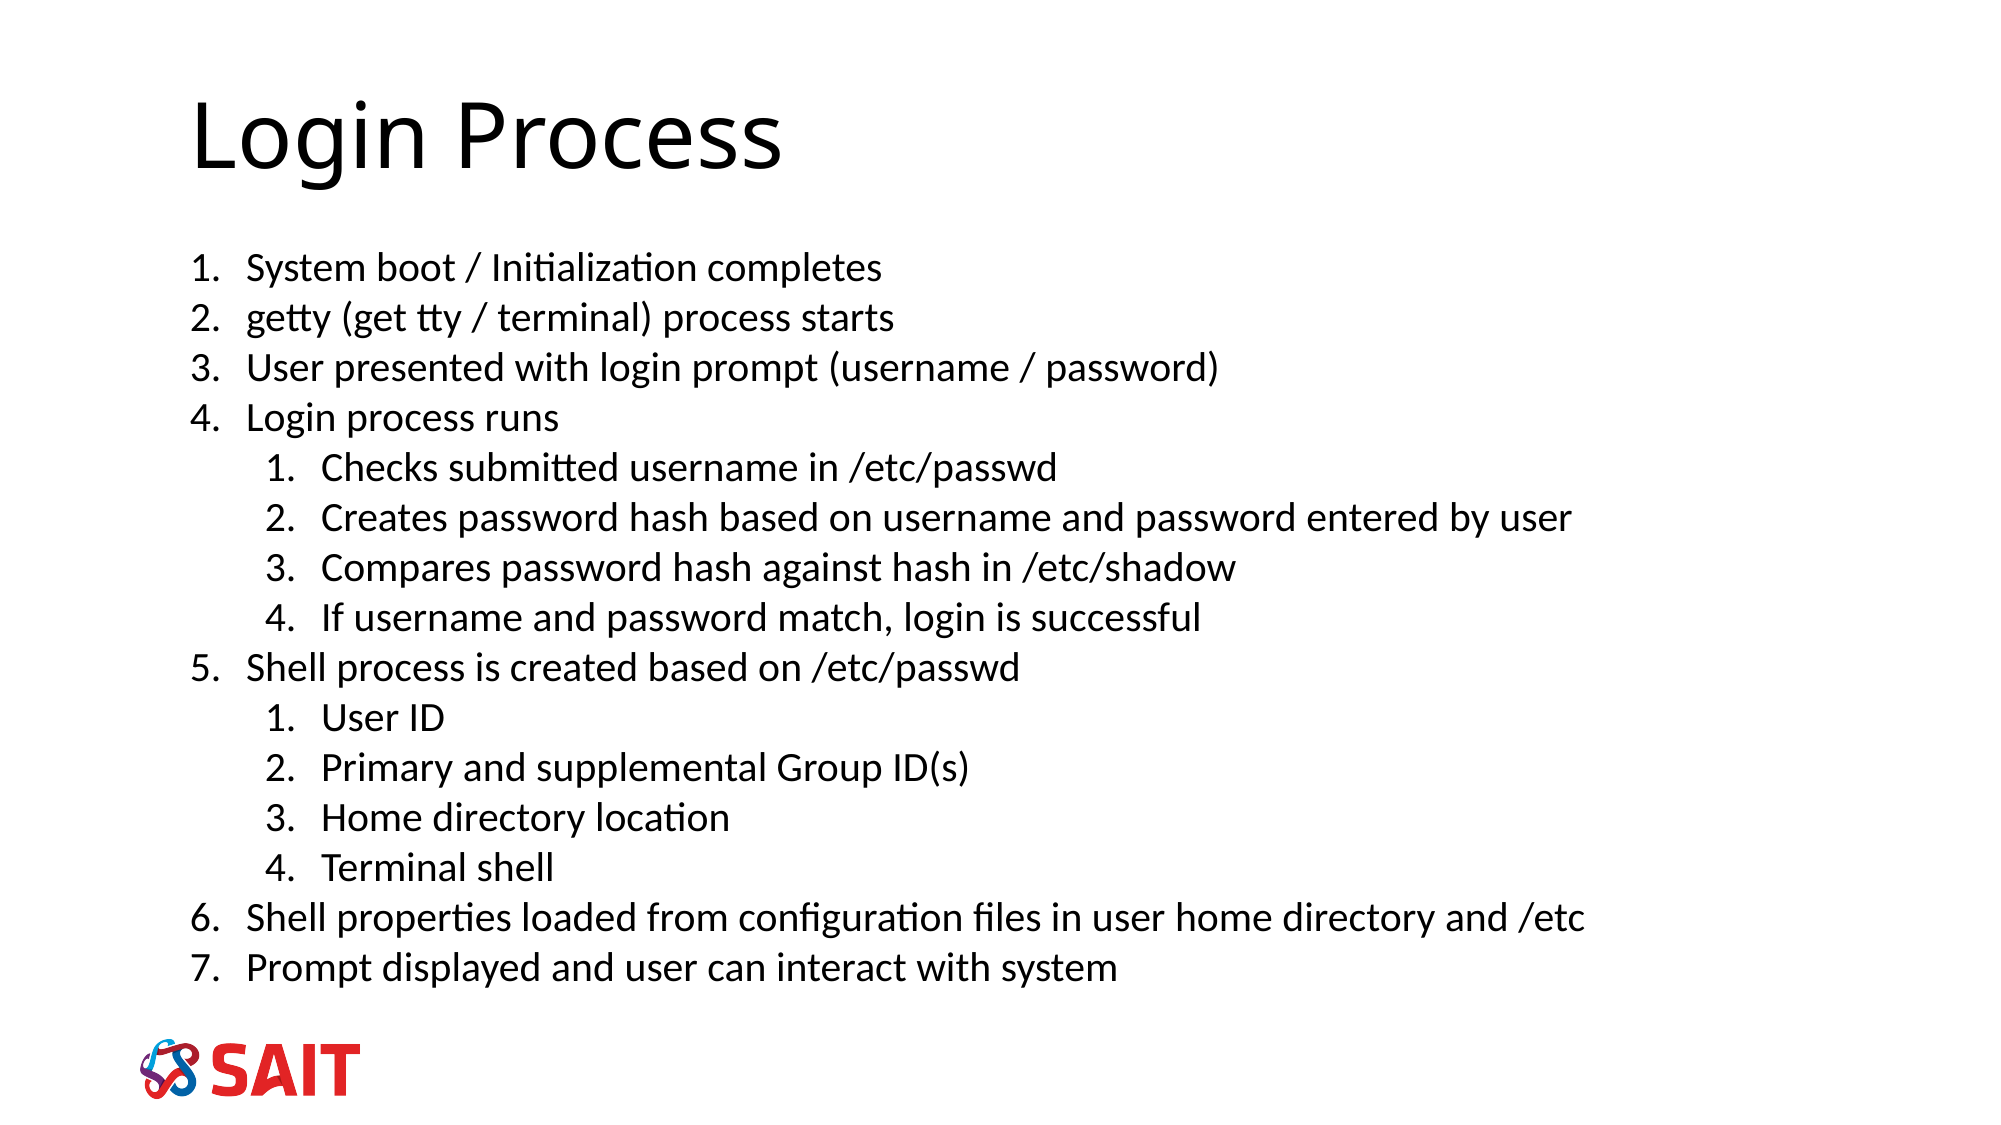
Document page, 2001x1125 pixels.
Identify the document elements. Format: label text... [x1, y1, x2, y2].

text_box System boot / Initialization completes getty (get tty / terminal) process starts User presented with login prompt (username / password) Login process runs Checks submitted username in /etc/passwd Creates password hash based on username and password entered by user Compares password hash against hash in /etc/shadow If username and password match, login is successful Shell process is created based on /etc/passwd User ID Primary and supplemental Group ID(s) Home directory location Terminal shell Shell properties loaded from configuration files in user home directory and /etc Prompt displayed and user can interact with system [175, 232, 1675, 1125]
picture [114, 1013, 175, 1125]
title Login Process [175, 45, 1675, 232]
